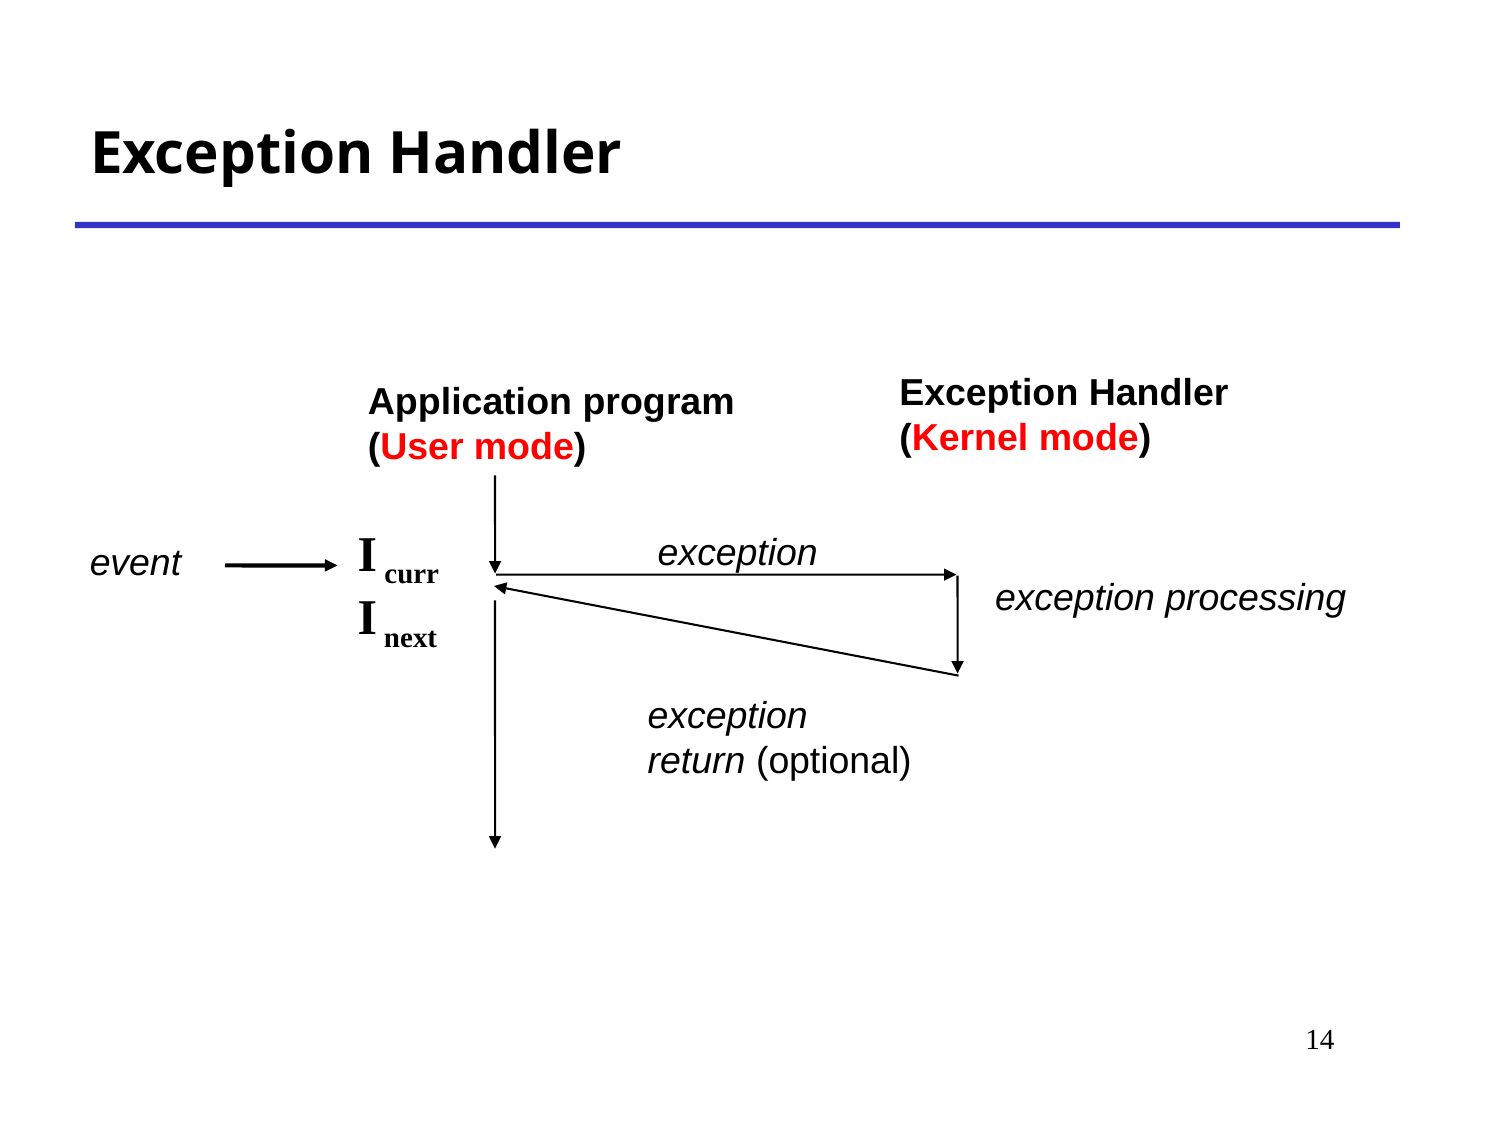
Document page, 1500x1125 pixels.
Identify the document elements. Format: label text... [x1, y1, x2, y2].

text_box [74, 359, 1395, 849]
title Exception Handler [75, 75, 1400, 225]
slide_number * [1137, 1012, 1350, 1088]
